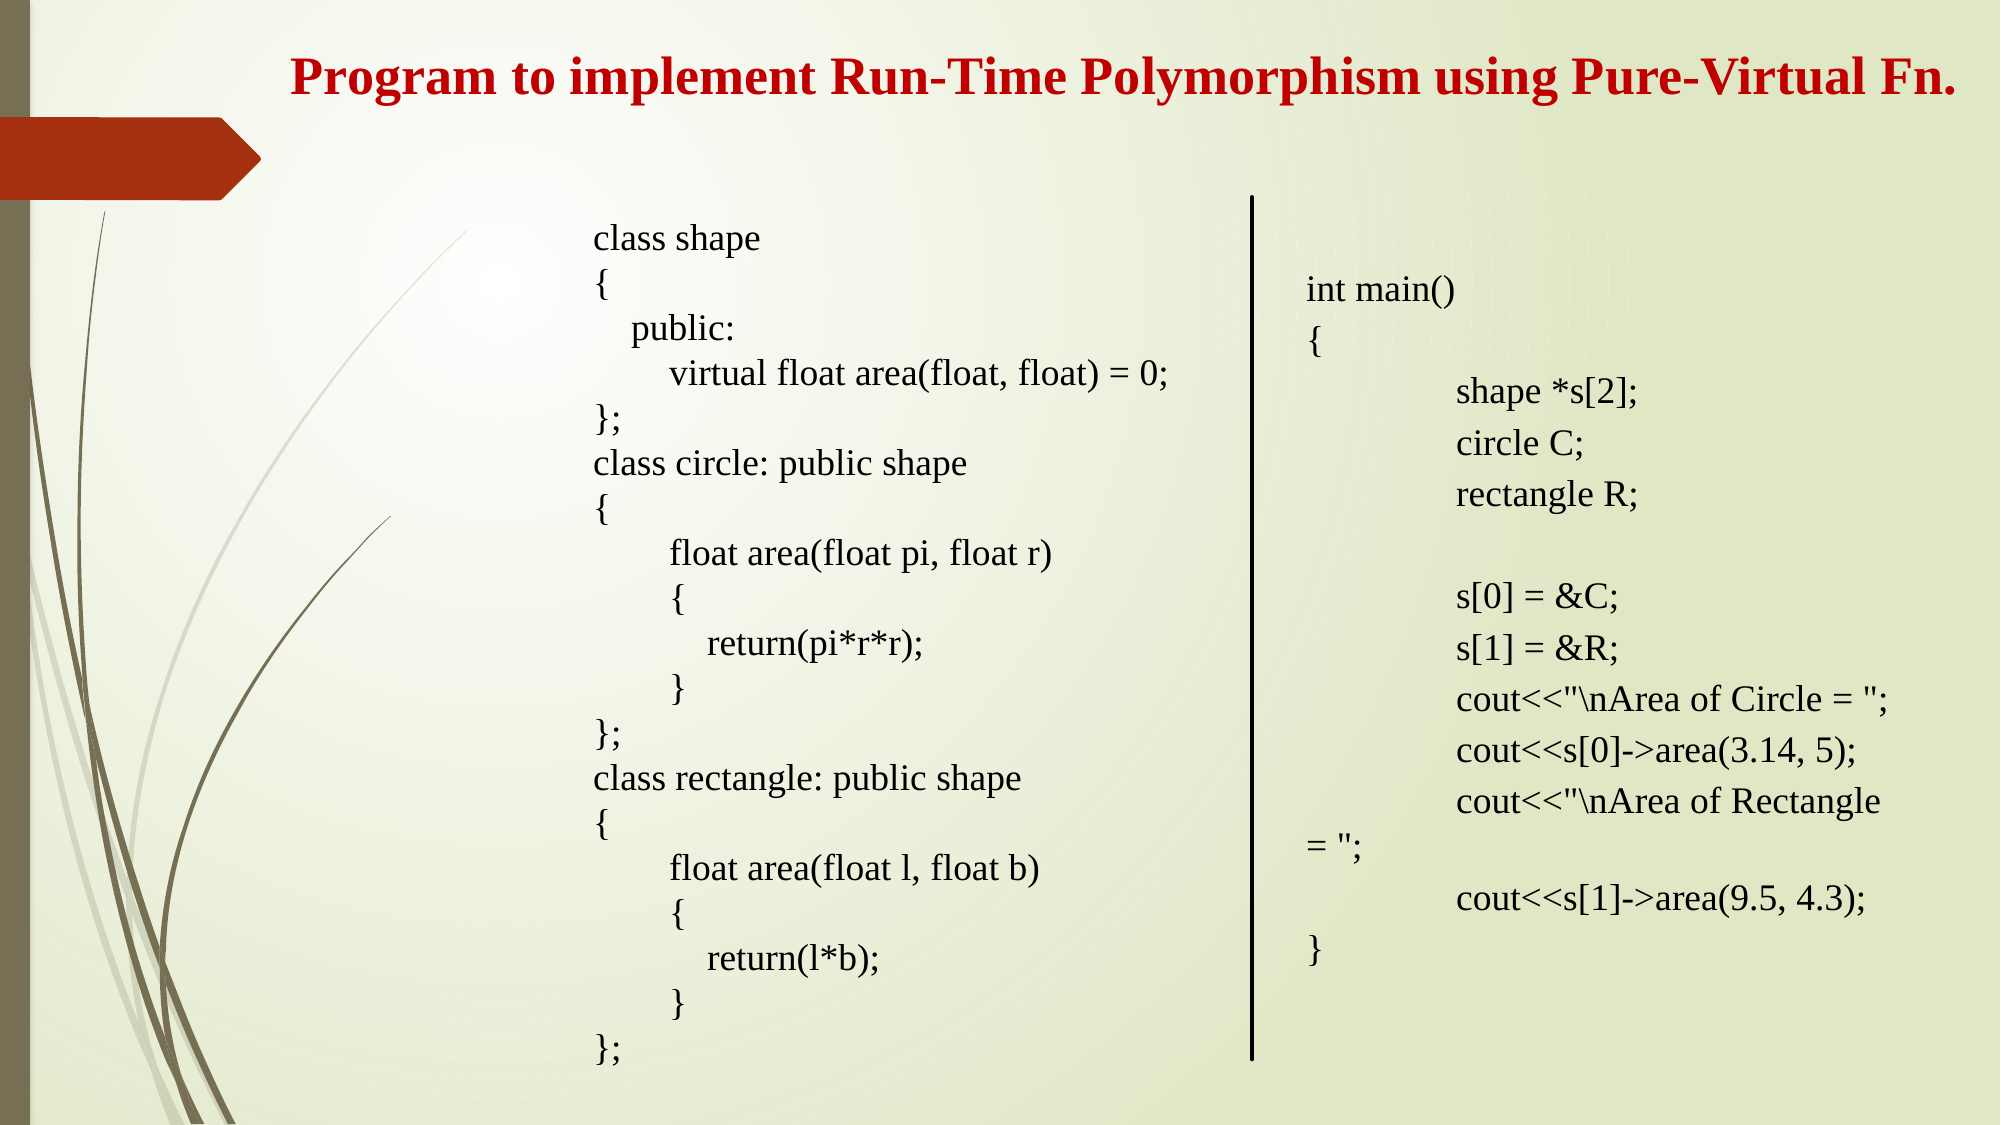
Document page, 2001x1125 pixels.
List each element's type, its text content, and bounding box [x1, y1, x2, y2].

text_box int main() { shape *s[2]; circle C; rectangle R; s[0] = &C; s[1] = &R; cout<<"\nArea of Circle = "; cout<<s[0]->area(3.14, 5); cout<<"\nArea of Rectangle = "; cout<<s[1]->area(9.5, 4.3); } [1291, 256, 1924, 977]
text_box class shape { public: virtual float area(float, float) = 0; }; class circle: public shape { float area(float pi, float r) { return(pi*r*r); } }; class rectangle: public shape { float area(float l, float b) { return(l*b); } }; [578, 205, 1194, 1076]
text_box Program to implement Run-Time Polymorphism using Pure-Virtual Fn. [265, 32, 1985, 123]
